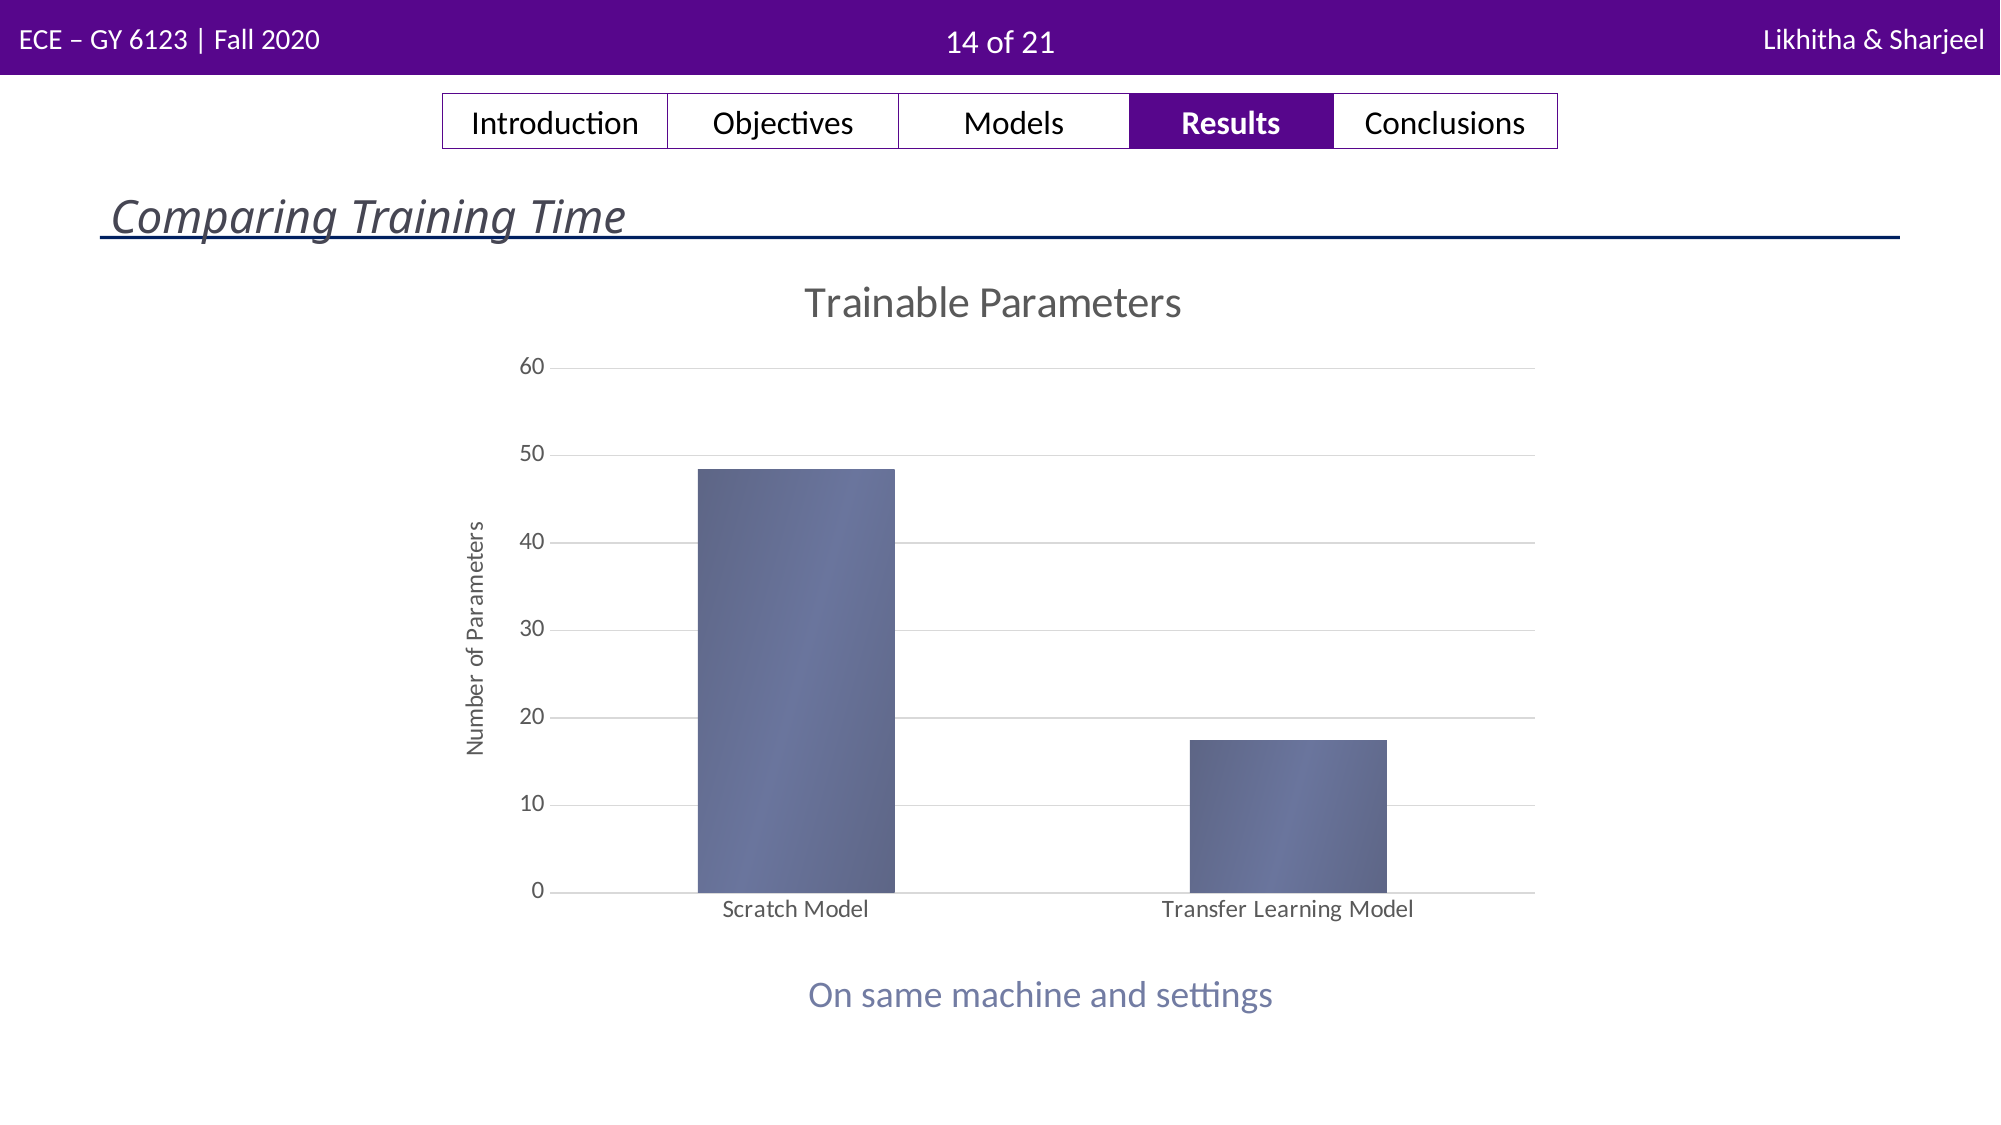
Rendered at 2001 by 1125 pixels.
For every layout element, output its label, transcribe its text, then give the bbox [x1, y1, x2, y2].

chart [429, 249, 1558, 938]
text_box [442, 93, 1558, 150]
text_box On same machine and settings [793, 962, 1289, 1023]
title Comparing Training Time [95, 137, 1446, 250]
